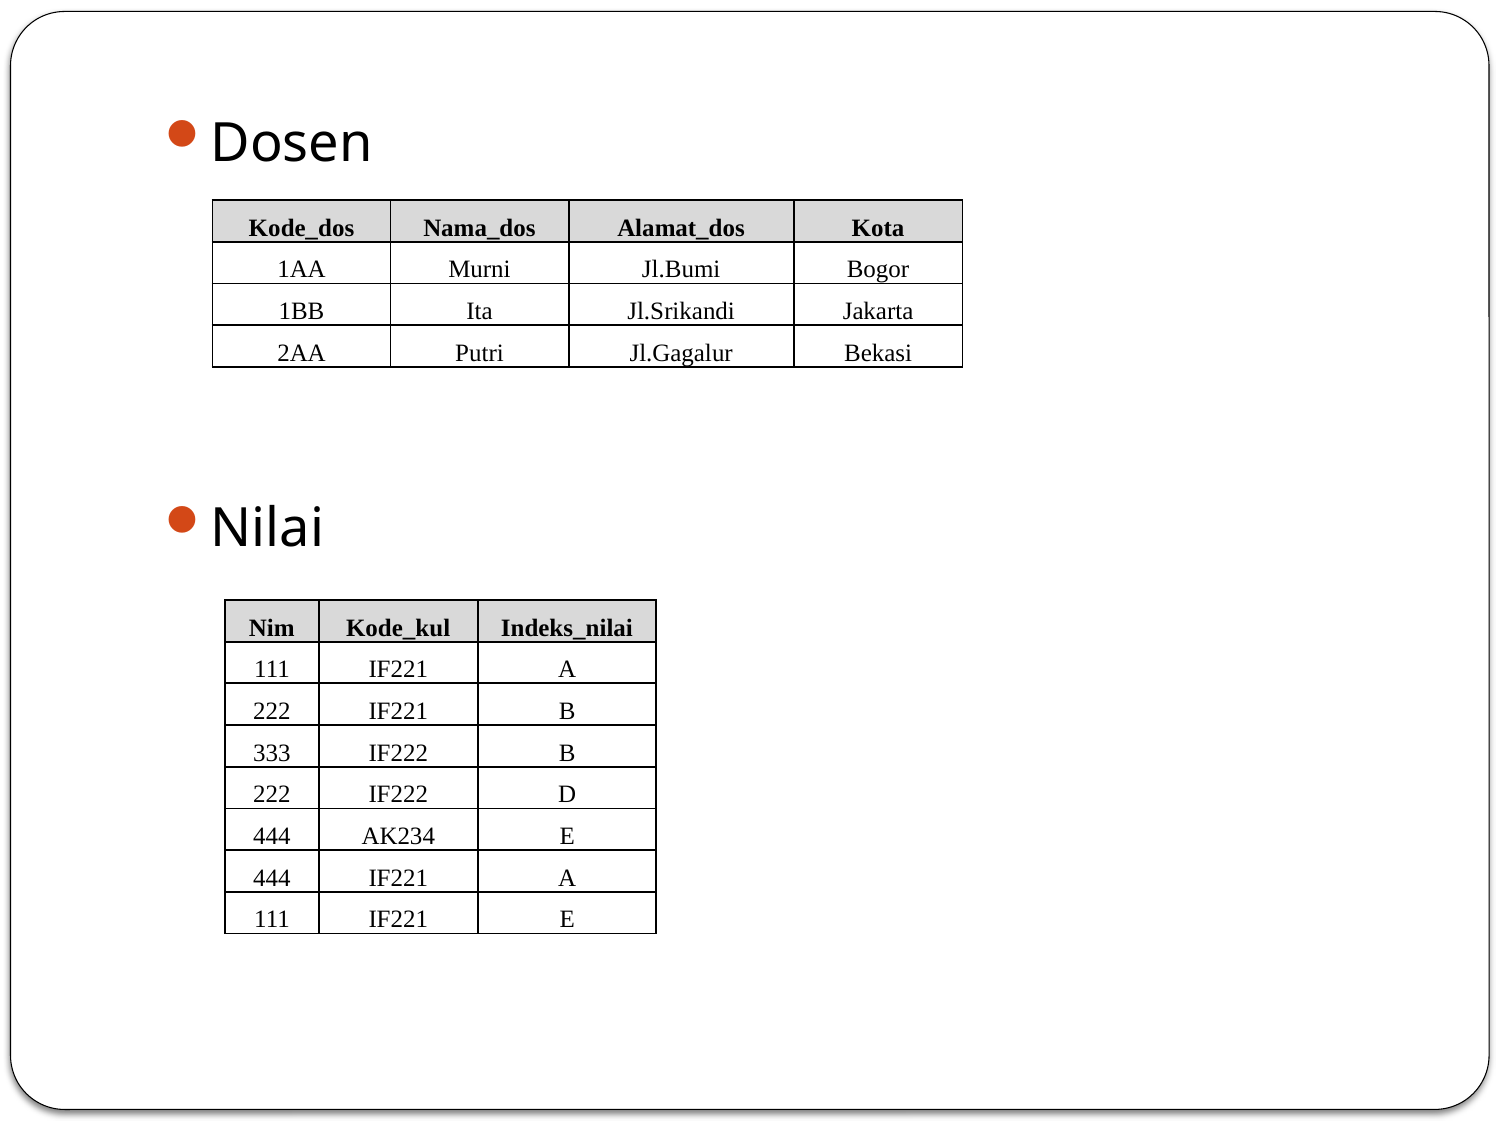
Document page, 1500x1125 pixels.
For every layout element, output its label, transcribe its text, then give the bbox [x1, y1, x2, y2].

table_cell Bekasi [795, 326, 962, 366]
table_cell 444 [226, 809, 318, 849]
table_cell 111 [226, 893, 318, 933]
table_cell B [479, 684, 655, 724]
table_cell 222 [226, 684, 318, 724]
table_cell IF221 [320, 684, 477, 724]
table_cell Bogor [795, 243, 962, 283]
table_header Kode_dos [213, 201, 390, 241]
table_header Kode_kul [320, 601, 477, 641]
table_cell 2AA [213, 326, 390, 366]
table_cell E [479, 893, 655, 933]
table_cell 333 [226, 726, 318, 766]
table_cell 222 [226, 768, 318, 808]
table_cell IF221 [320, 643, 477, 682]
table_header Kota [795, 201, 962, 241]
table_cell IF222 [320, 768, 477, 808]
table_cell 1AA [213, 243, 390, 283]
table_cell 111 [226, 643, 318, 682]
table_cell Jl.Gagalur [570, 326, 793, 366]
table_cell IF221 [320, 851, 477, 891]
table_cell B [479, 726, 655, 766]
table_cell Jakarta [795, 284, 962, 324]
table_cell IF222 [320, 726, 477, 766]
table_cell E [479, 809, 655, 849]
table_cell A [479, 643, 655, 682]
table_cell 1BB [213, 284, 390, 324]
table_header Nim [226, 601, 318, 641]
table_cell D [479, 768, 655, 808]
list Dosen Nilai [150, 99, 1425, 988]
table_cell IF221 [320, 893, 477, 933]
table_cell 444 [226, 851, 318, 891]
table_cell AK234 [320, 809, 477, 849]
table_cell Jl.Srikandi [570, 284, 793, 324]
table_header Indeks_nilai [479, 601, 655, 641]
table_cell Putri [391, 326, 568, 366]
table_header Alamat_dos [570, 201, 793, 241]
table_cell Jl.Bumi [570, 243, 793, 283]
table_cell Ita [391, 284, 568, 324]
table_cell Murni [391, 243, 568, 283]
table_cell A [479, 851, 655, 891]
table_header Nama_dos [391, 201, 568, 241]
